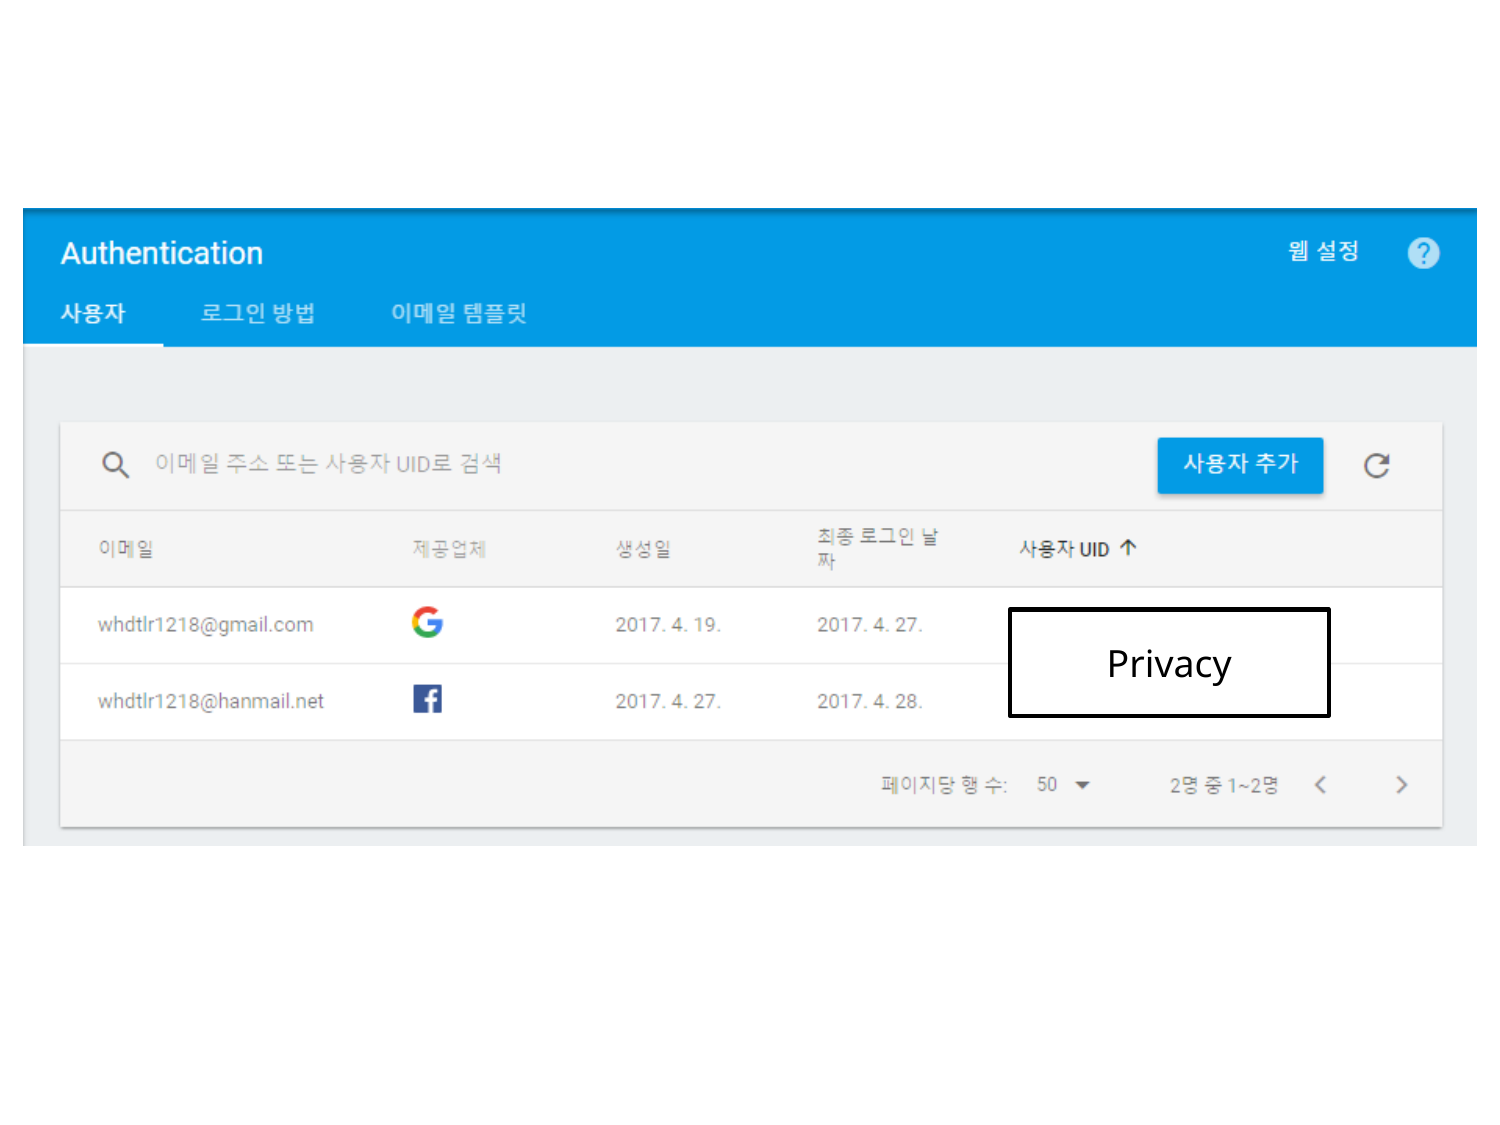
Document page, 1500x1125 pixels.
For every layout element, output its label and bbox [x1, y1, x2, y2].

text_box [23, 207, 1477, 846]
